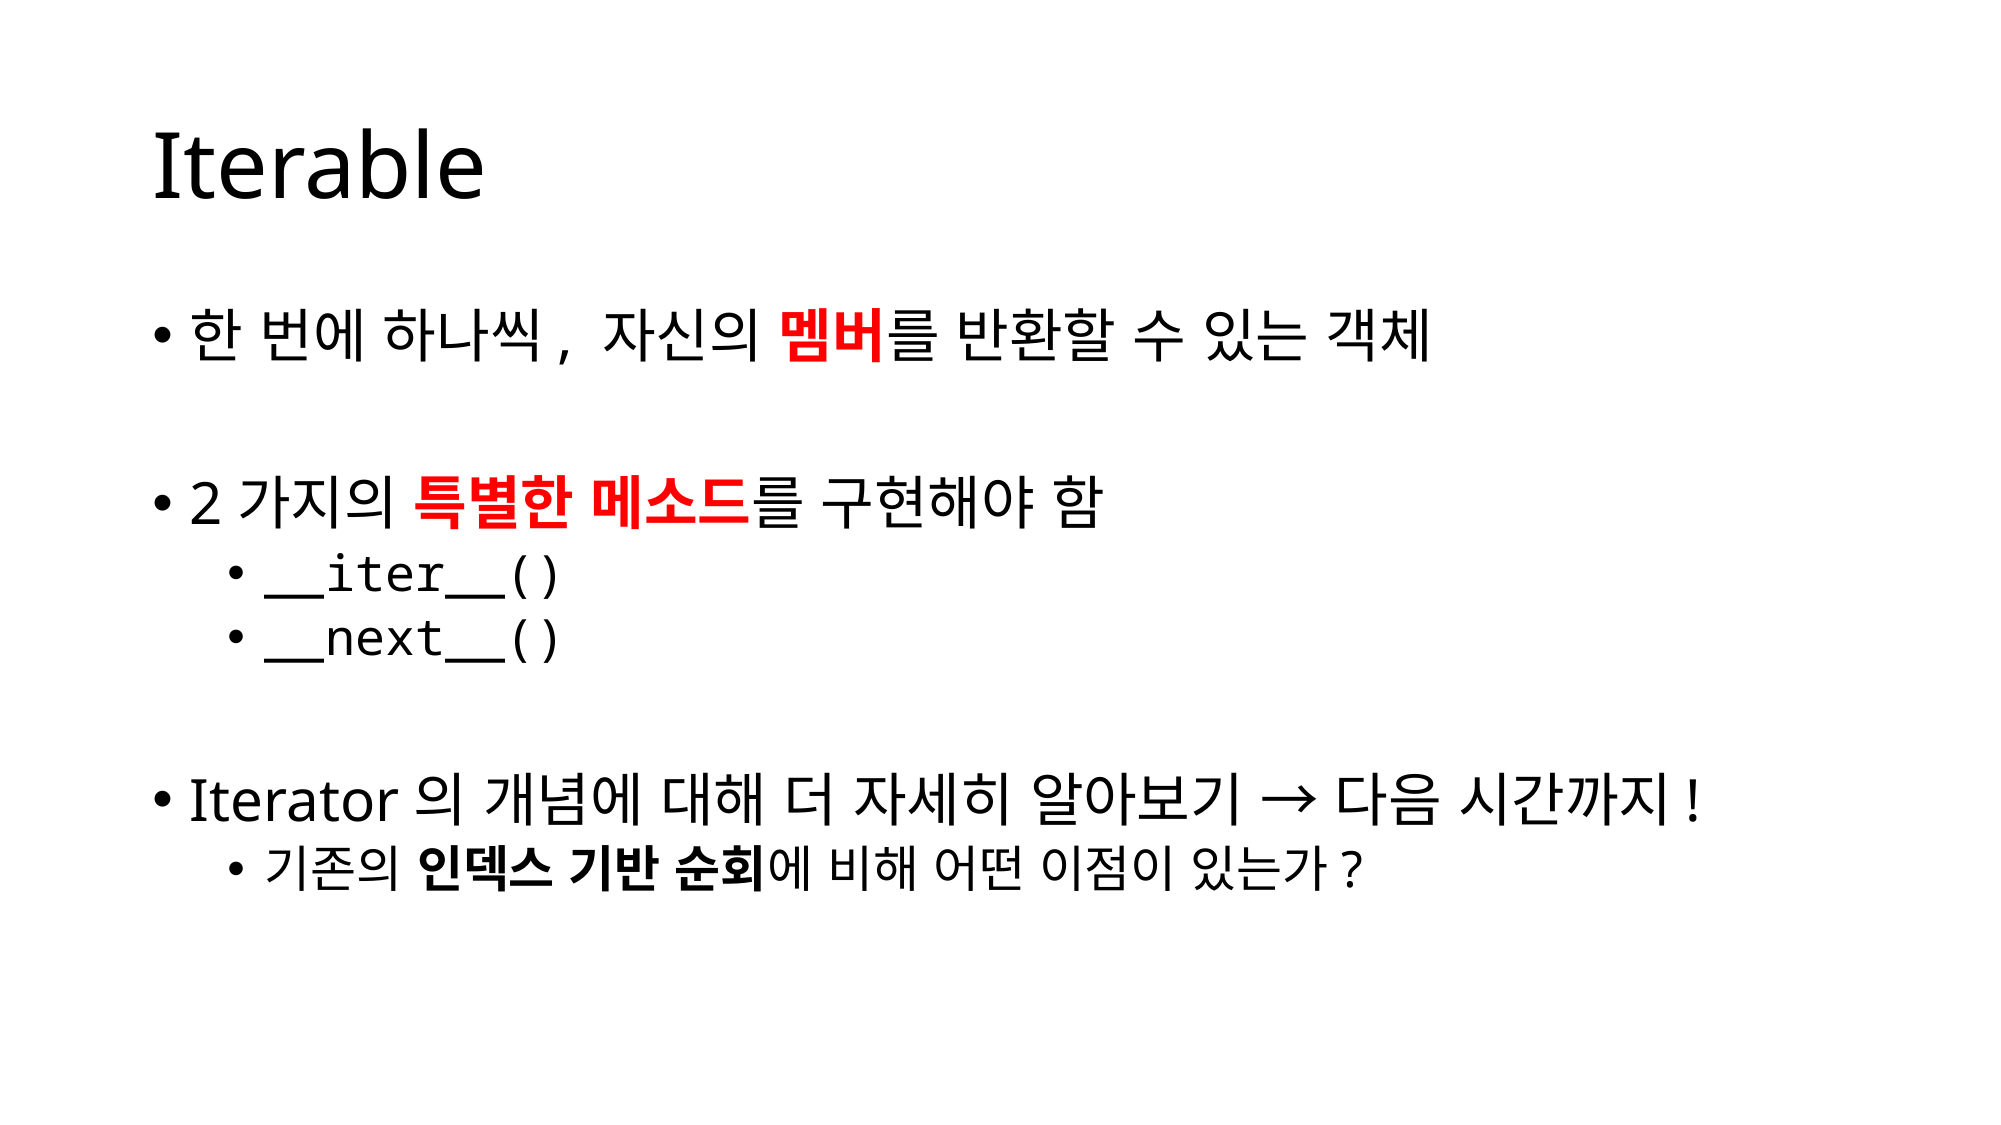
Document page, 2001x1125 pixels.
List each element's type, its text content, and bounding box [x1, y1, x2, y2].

list 한 번에 하나씩, 자신의 멤버를 반환할 수 있는 객체 2가지의 특별한 메소드를 구현해야 함 __iter__() __next__() Iterator의 개념에 대해 더 자세히 알아보기 → 다음 시간까지! 기존의 인덱스 기반 순회에 비해 어떤 이점이 있는가? [137, 299, 1863, 1014]
title Iterable [137, 59, 1863, 278]
